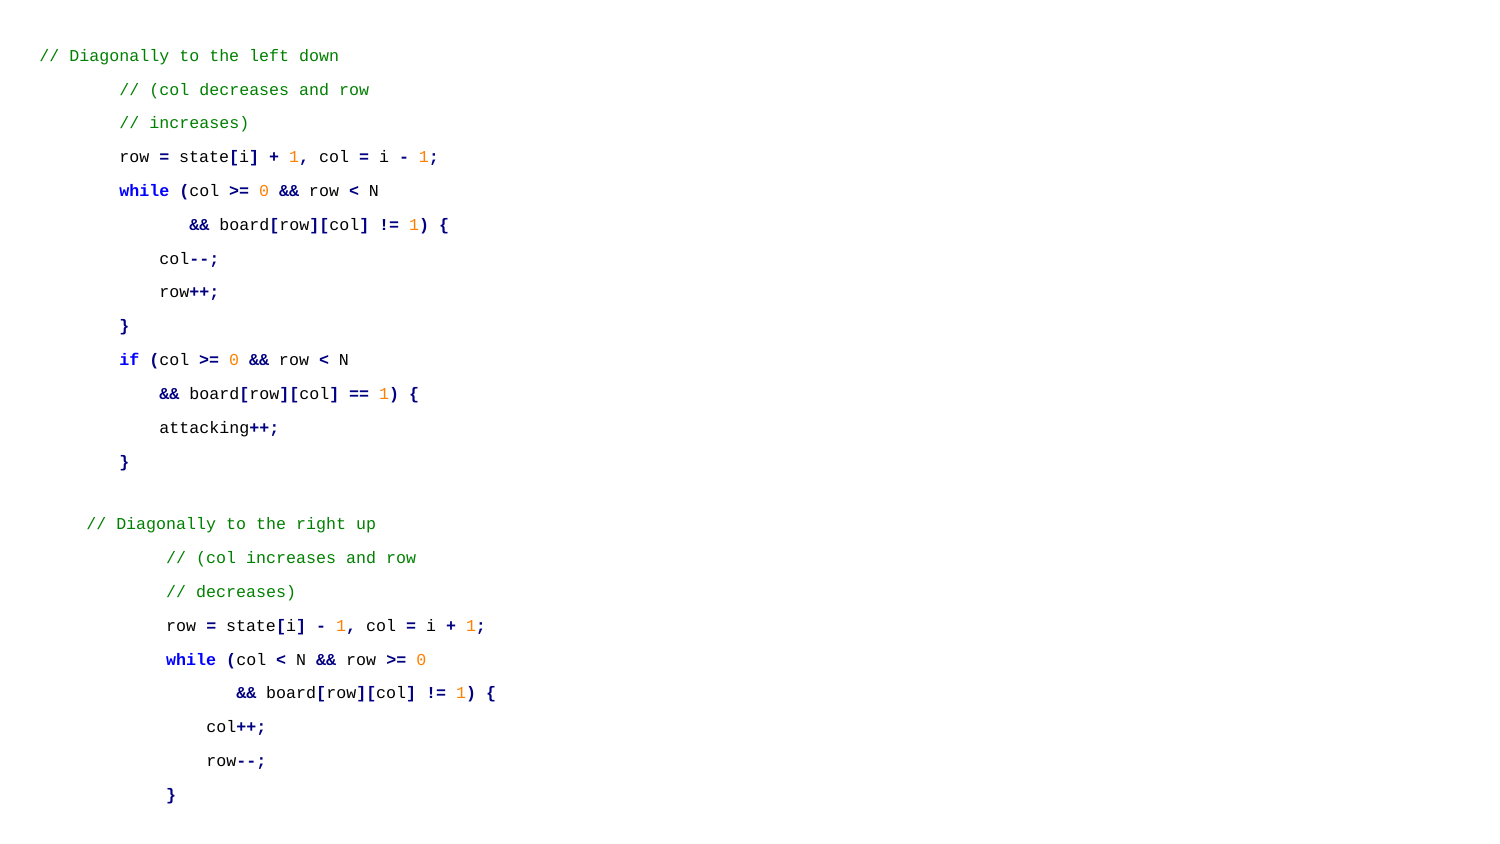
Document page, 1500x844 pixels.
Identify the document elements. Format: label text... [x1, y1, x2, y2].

text_box // Diagonally to the left down // (col decreases and row // increases) row = state[i] + 1, col = i - 1; while (col >= 0 && row < N && board[row][col] != 1) { col--; row++; } if (col >= 0 && row < N && board[row][col] == 1) { attacking++; } [28, 37, 778, 490]
text_box // Diagonally to the right up // (col increases and row // decreases) row = state[i] - 1, col = i + 1; while (col < N && row >= 0 && board[row][col] != 1) { col++; row--; } [74, 506, 825, 819]
